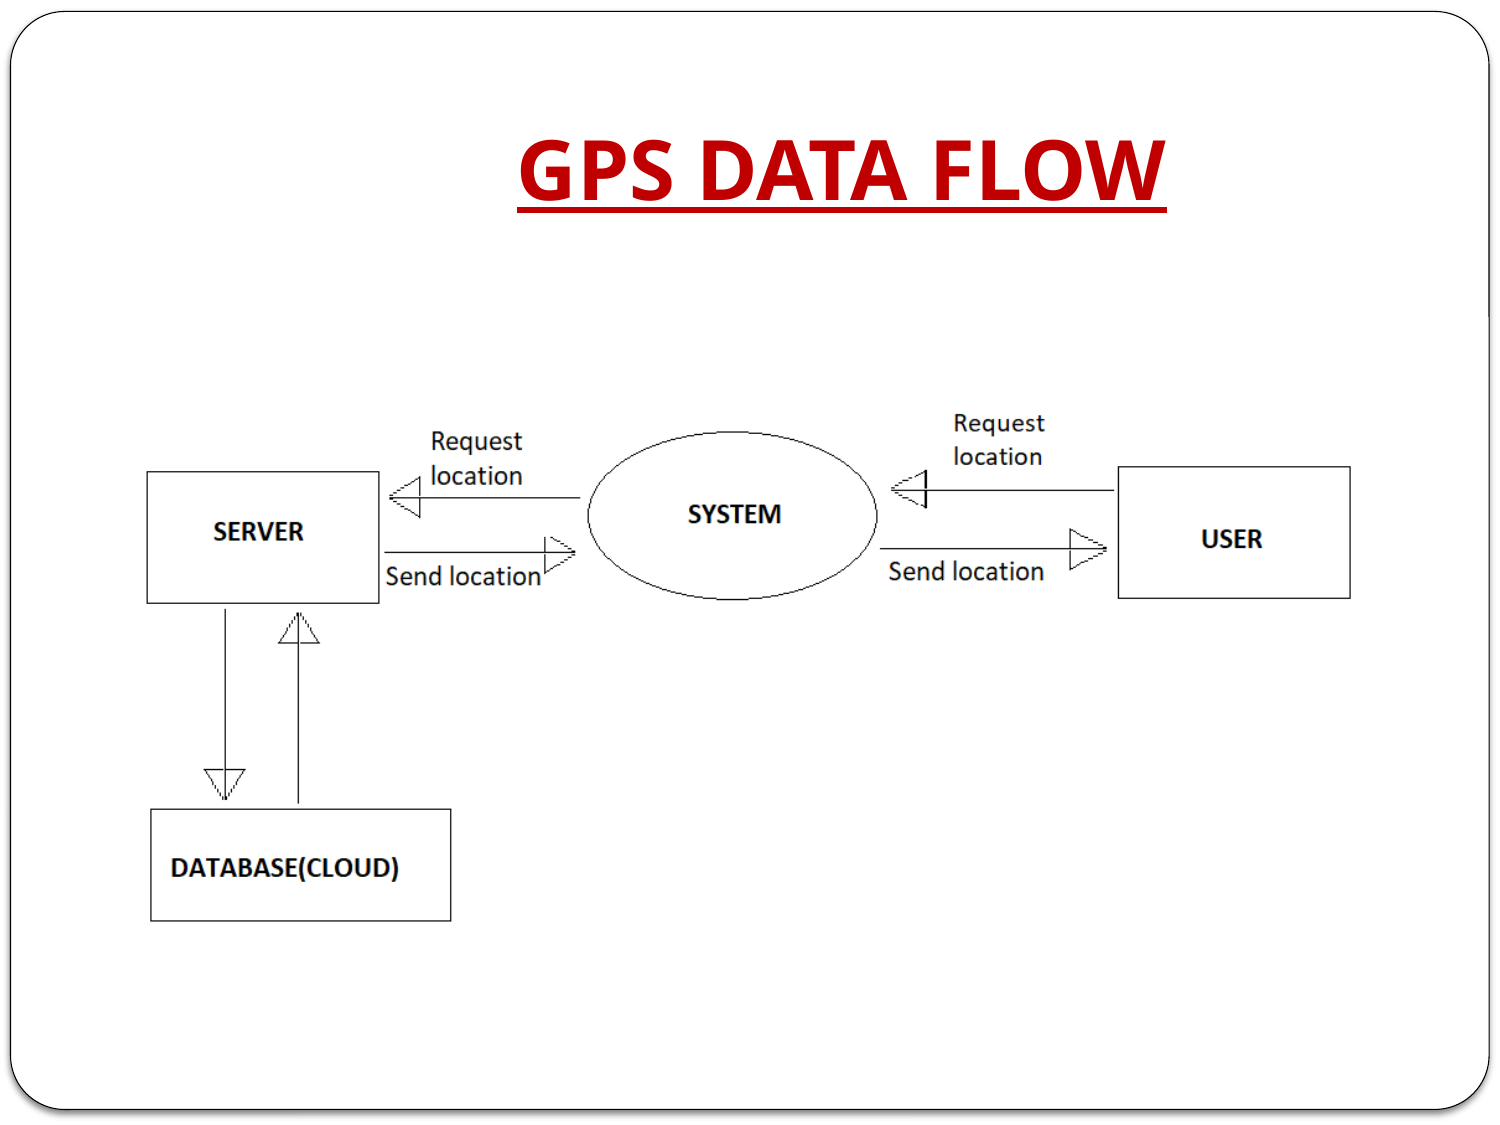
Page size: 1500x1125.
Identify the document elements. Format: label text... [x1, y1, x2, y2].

title GPS DATA FLOW [150, 45, 1425, 233]
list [112, 300, 1388, 944]
